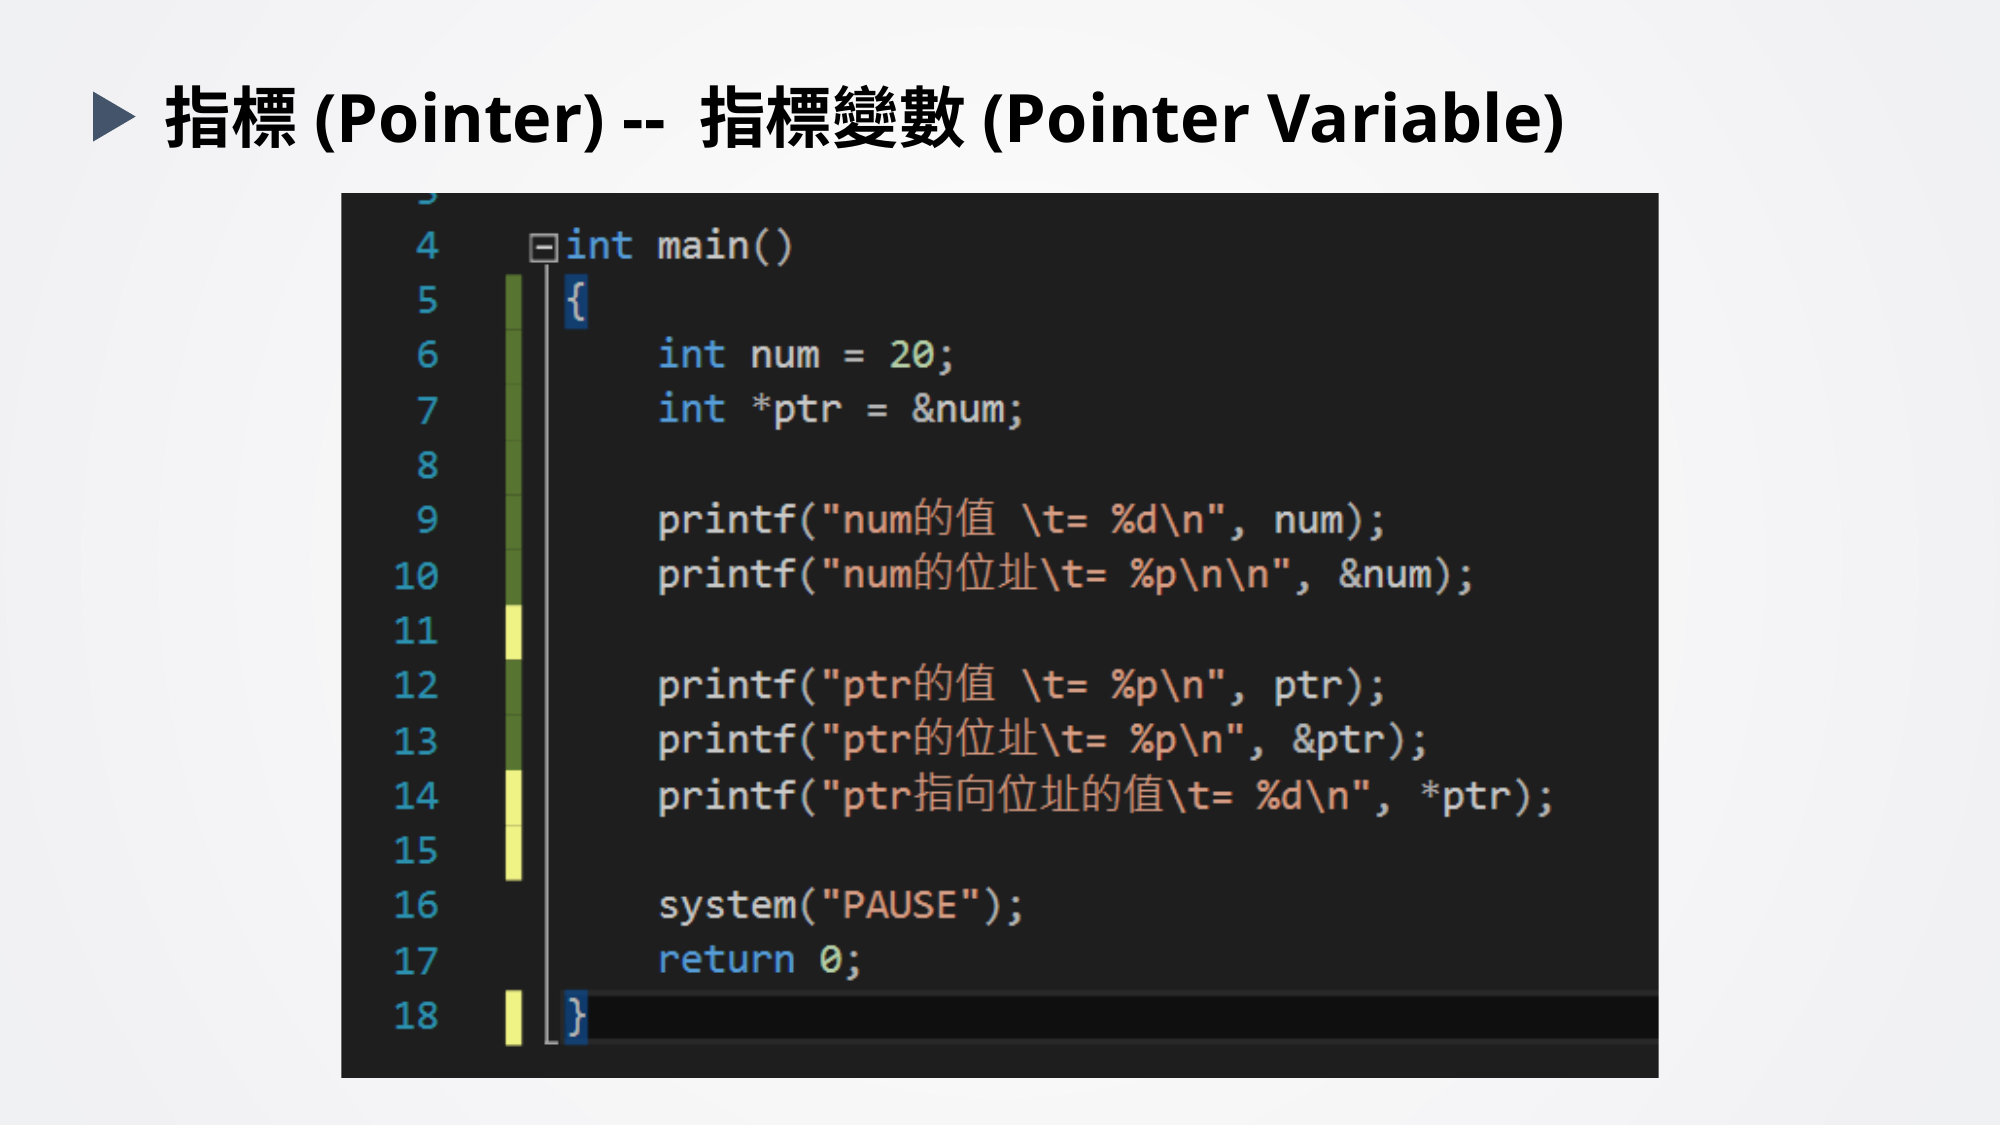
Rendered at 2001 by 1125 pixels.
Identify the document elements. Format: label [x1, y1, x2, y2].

picture [341, 193, 1659, 1078]
text_box [93, 68, 1983, 165]
